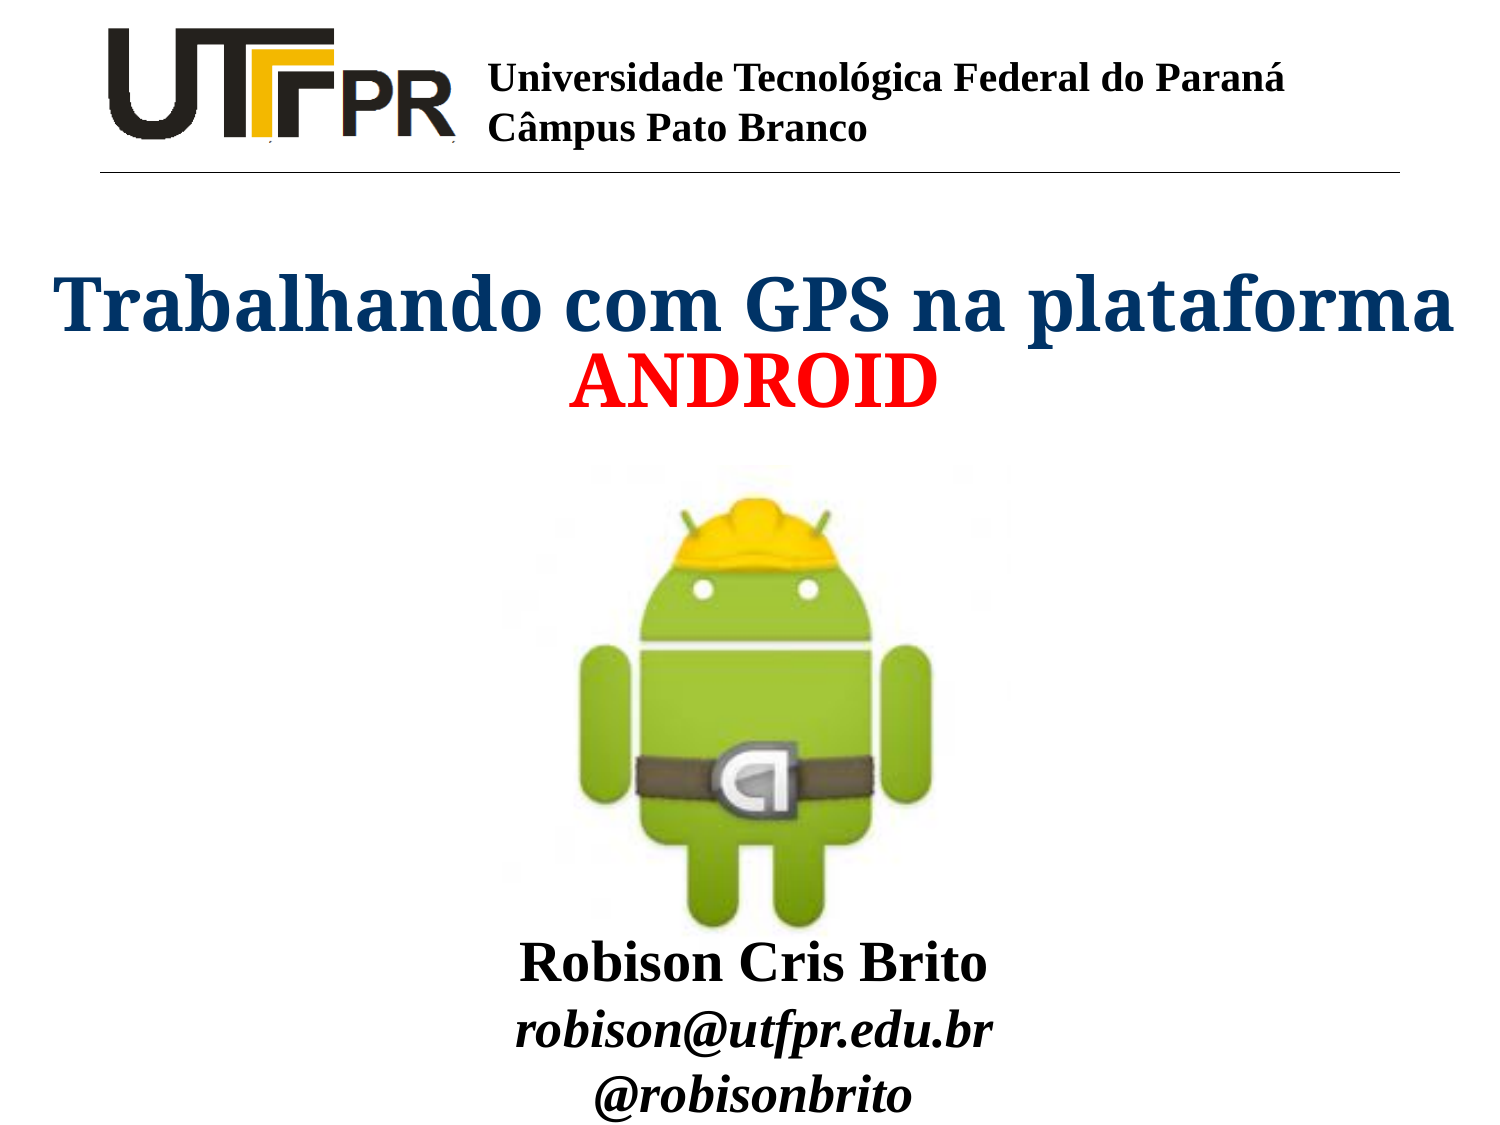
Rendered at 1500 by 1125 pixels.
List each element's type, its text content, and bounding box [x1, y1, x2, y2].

picture [501, 465, 1012, 975]
text_box Robison Cris Brito robison@utfpr.edu.br @robisonbrito [500, 982, 1010, 1125]
picture [106, 26, 461, 143]
text_box Trabalhando com GPS na plataforma ANDROID [0, 301, 1500, 468]
